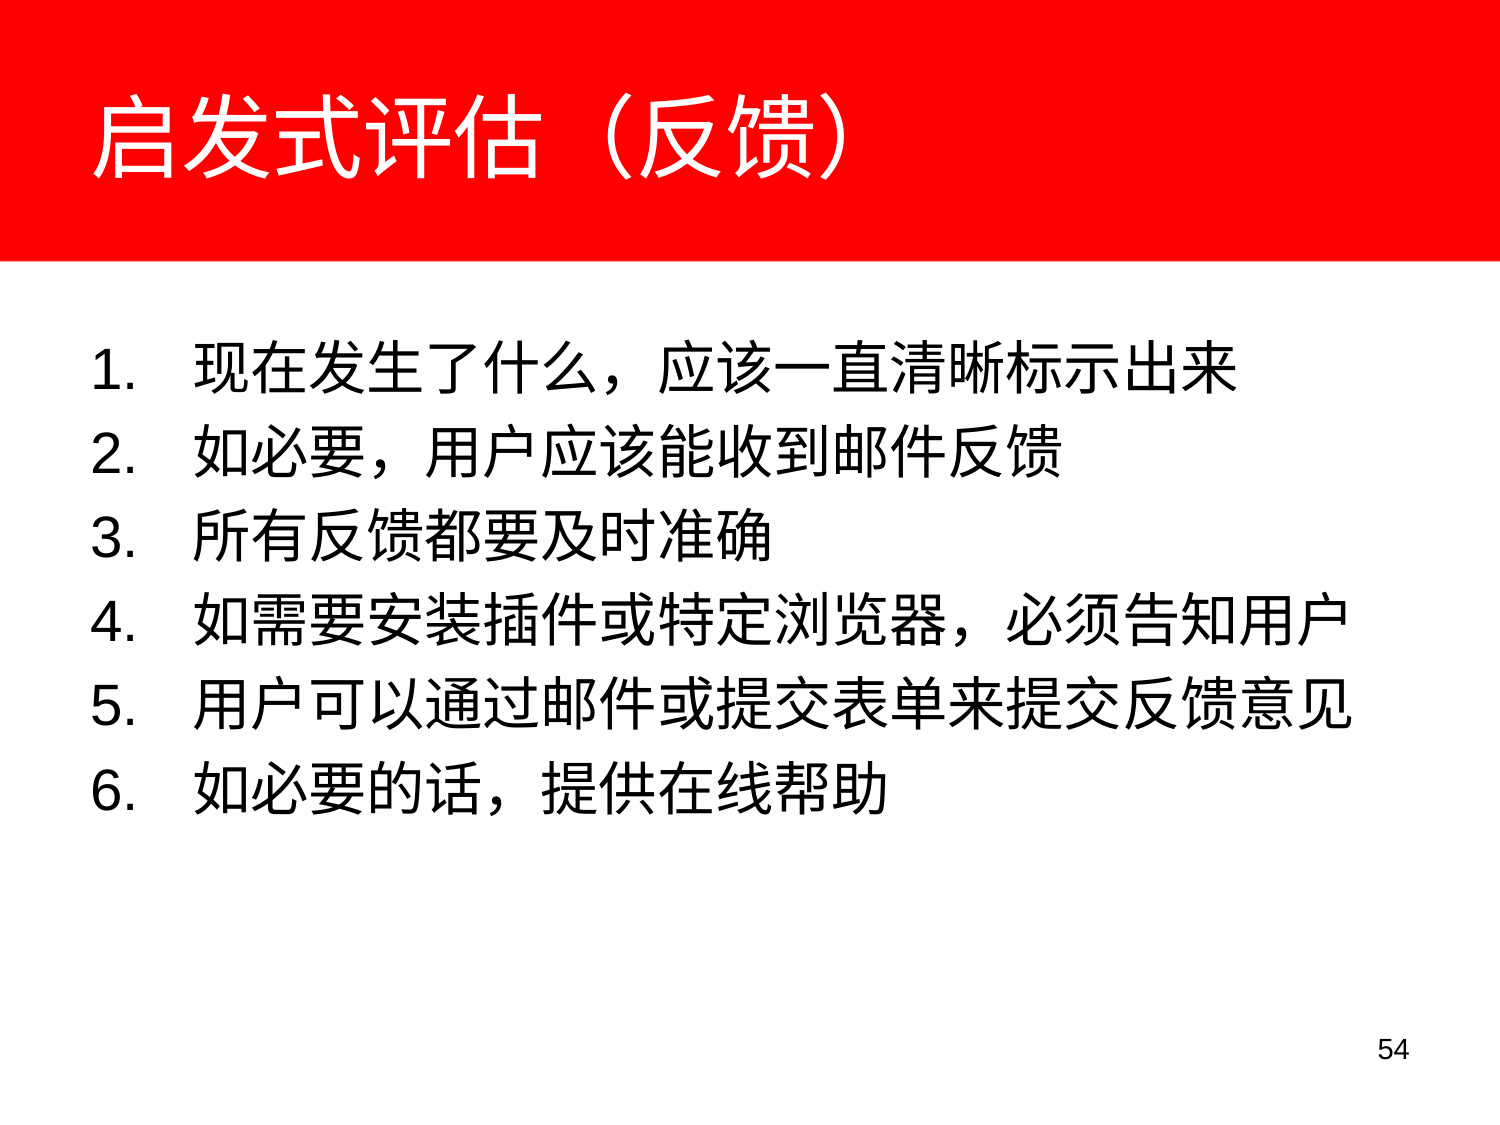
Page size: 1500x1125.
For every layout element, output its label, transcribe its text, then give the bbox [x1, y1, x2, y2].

slide_number 10 [1373, 1030, 1414, 1125]
picture [0, 0, 1500, 1125]
text_box 1. 现在发生了什么，应该一直清晰标示出来 2. 如必要，用户应该能收到邮件反馈 3. 所有反馈都要及时准确 4. 如需要安装插件或特定浏览器，必须告知用户 5. 用户可以通过邮件或提交表单来提交反馈意见 6. 如必要的话，提供在线帮助 [87, 331, 1359, 822]
title 启发式评估（反馈） [88, 80, 1412, 269]
